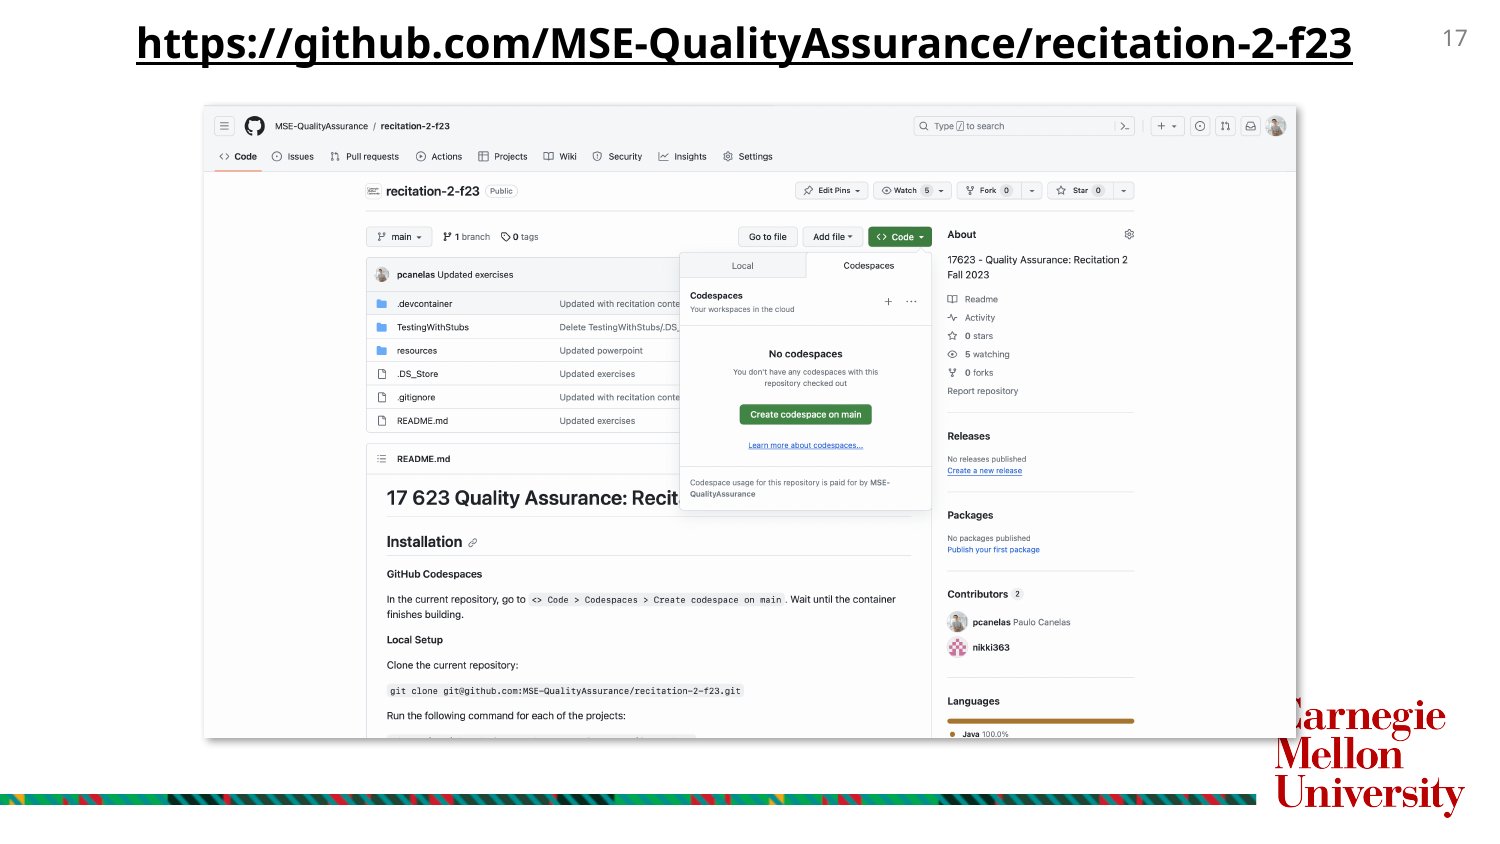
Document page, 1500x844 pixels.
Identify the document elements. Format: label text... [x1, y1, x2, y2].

text_box https://github.com/MSE-QualityAssurance/recitation-2-f23 [0, 9, 1500, 82]
picture [203, 105, 1465, 818]
picture [0, 794, 1257, 805]
